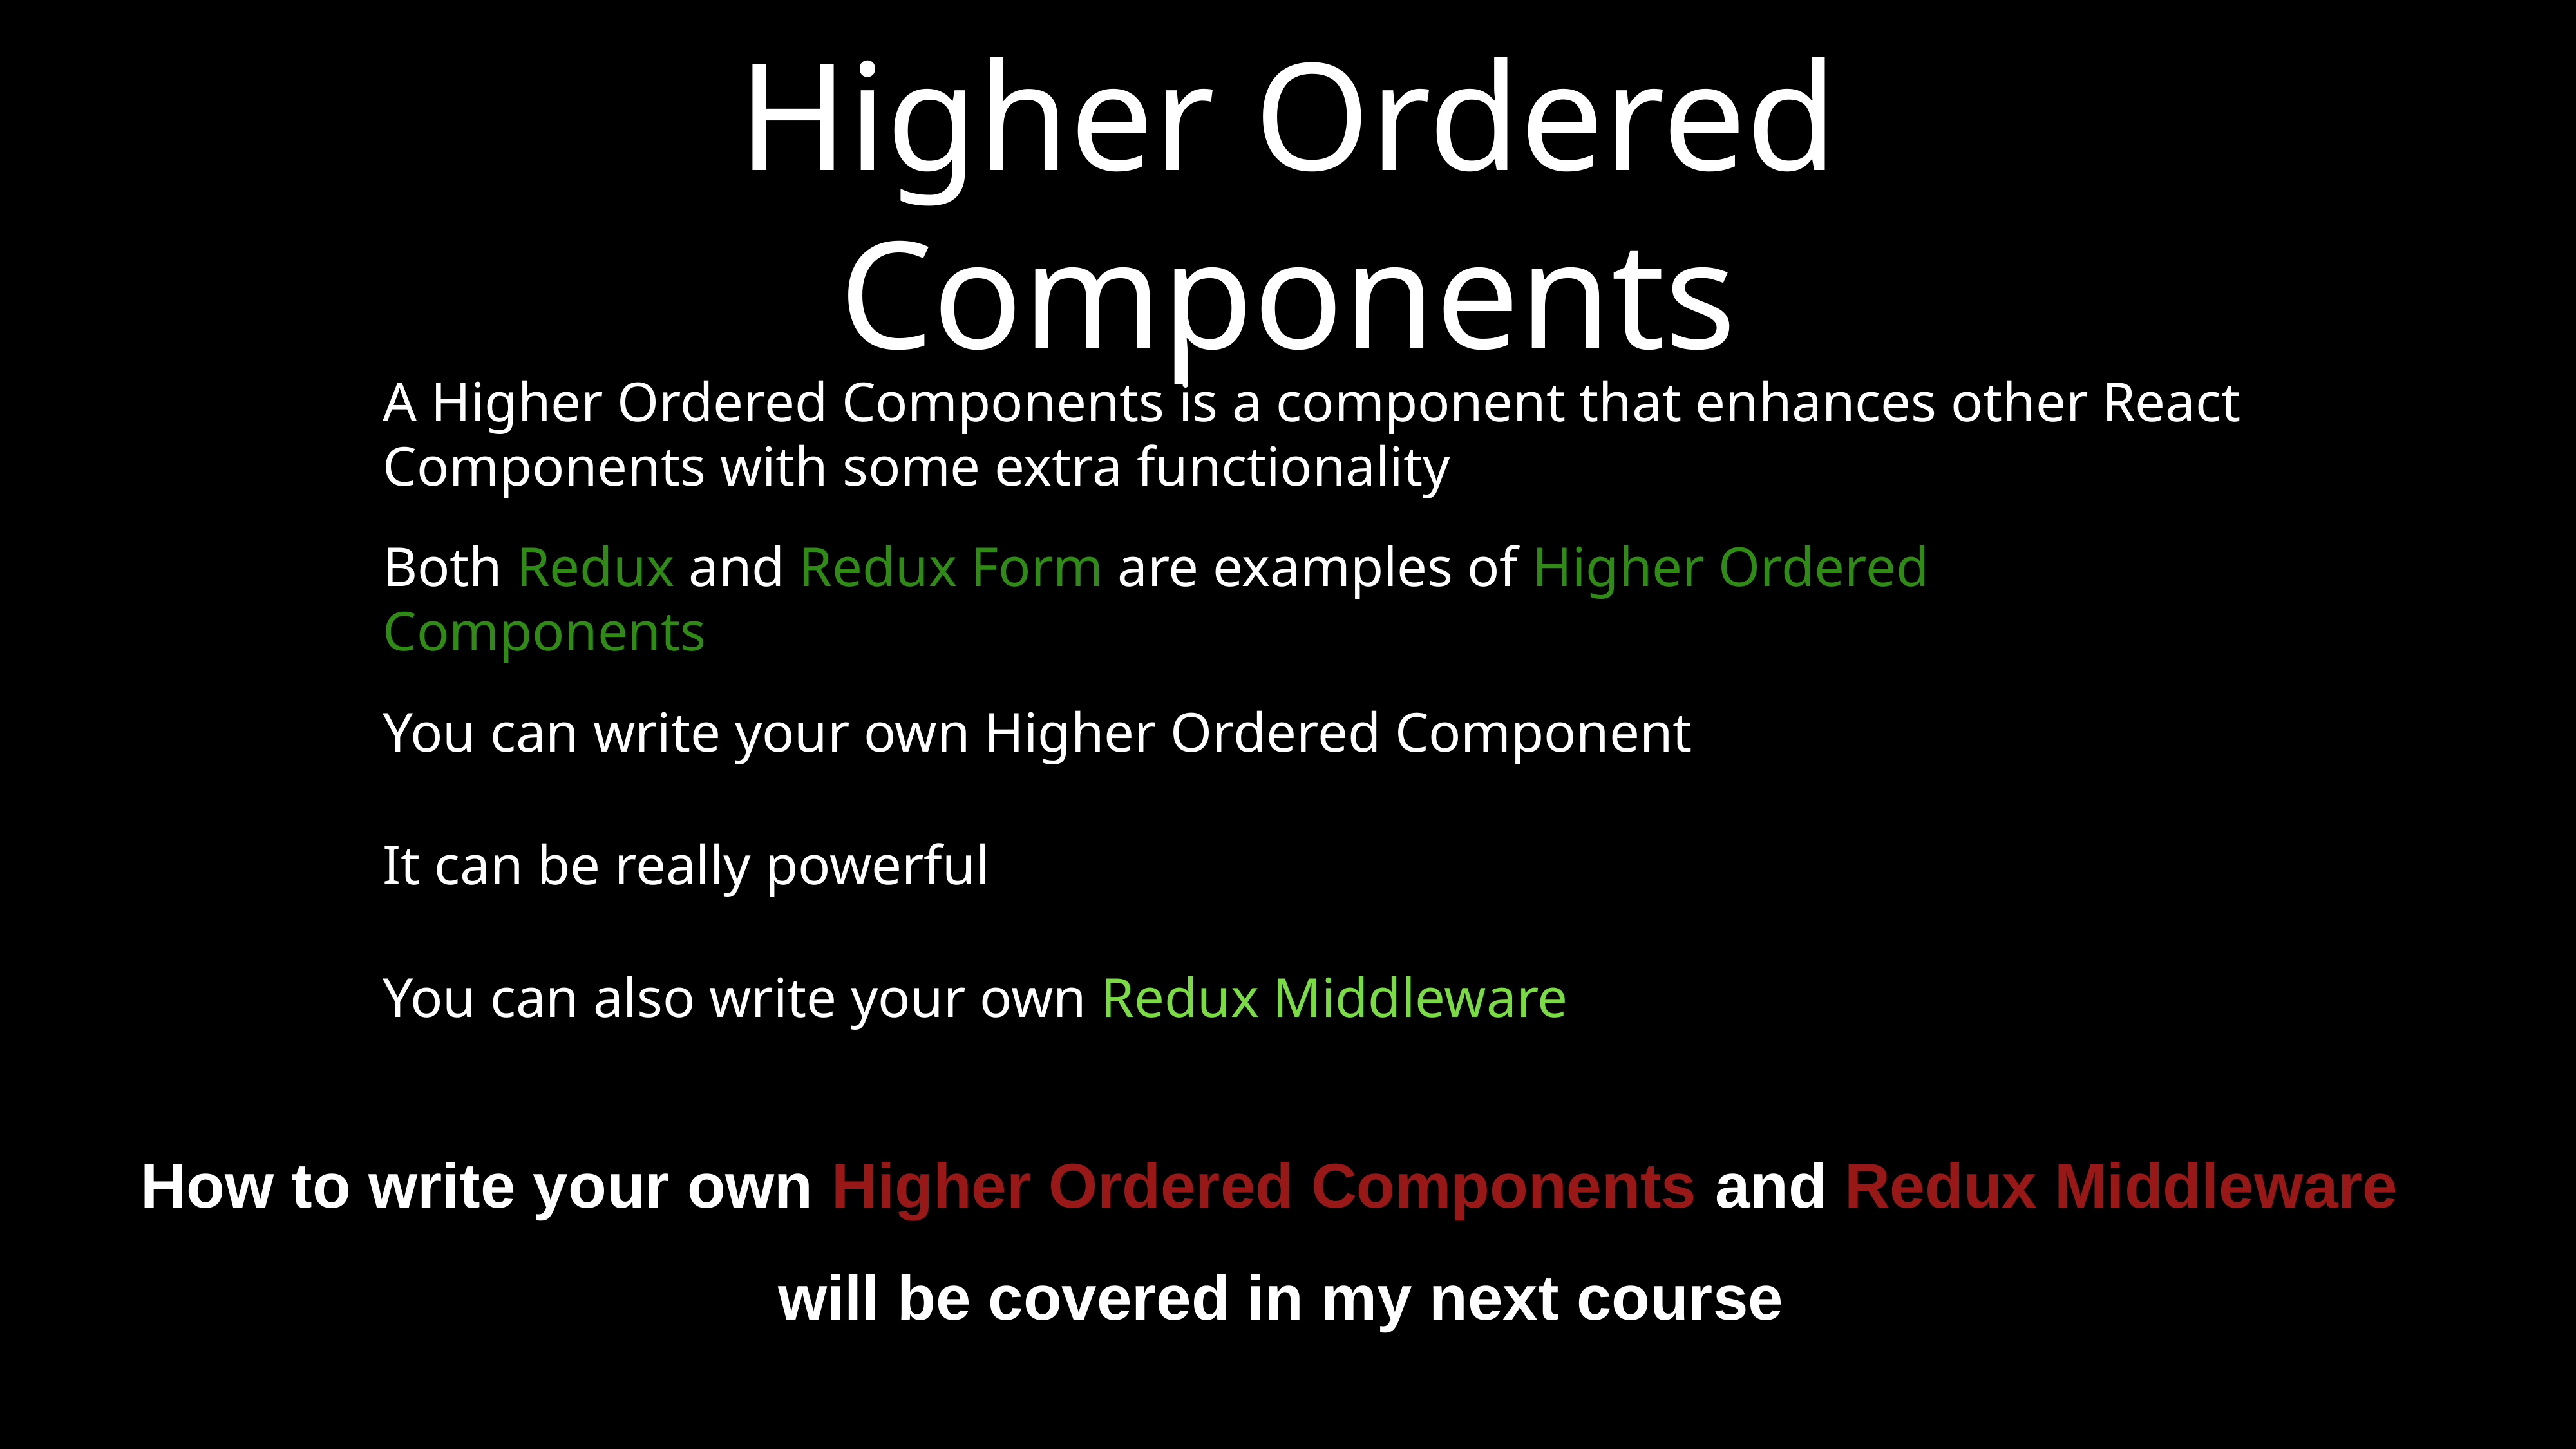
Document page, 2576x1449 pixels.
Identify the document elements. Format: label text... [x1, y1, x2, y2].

text_box You can also write your own Redux Middleware [375, 956, 1598, 1036]
title Higher Ordered Components [305, 39, 2271, 361]
text_box You can write your own Higher Ordered Component [375, 690, 1707, 770]
text_box A Higher Ordered Components is a component that enhances other React Components with some extra functionality [375, 360, 2304, 504]
text_box will be covered in my next course [770, 1249, 1806, 1340]
text_box It can be really powerful [375, 823, 1041, 903]
text_box Both Redux and Redux Form are examples of Higher Ordered Components [375, 525, 2252, 670]
text_box How to write your own Higher Ordered Components and Redux Middleware [133, 1137, 2443, 1228]
